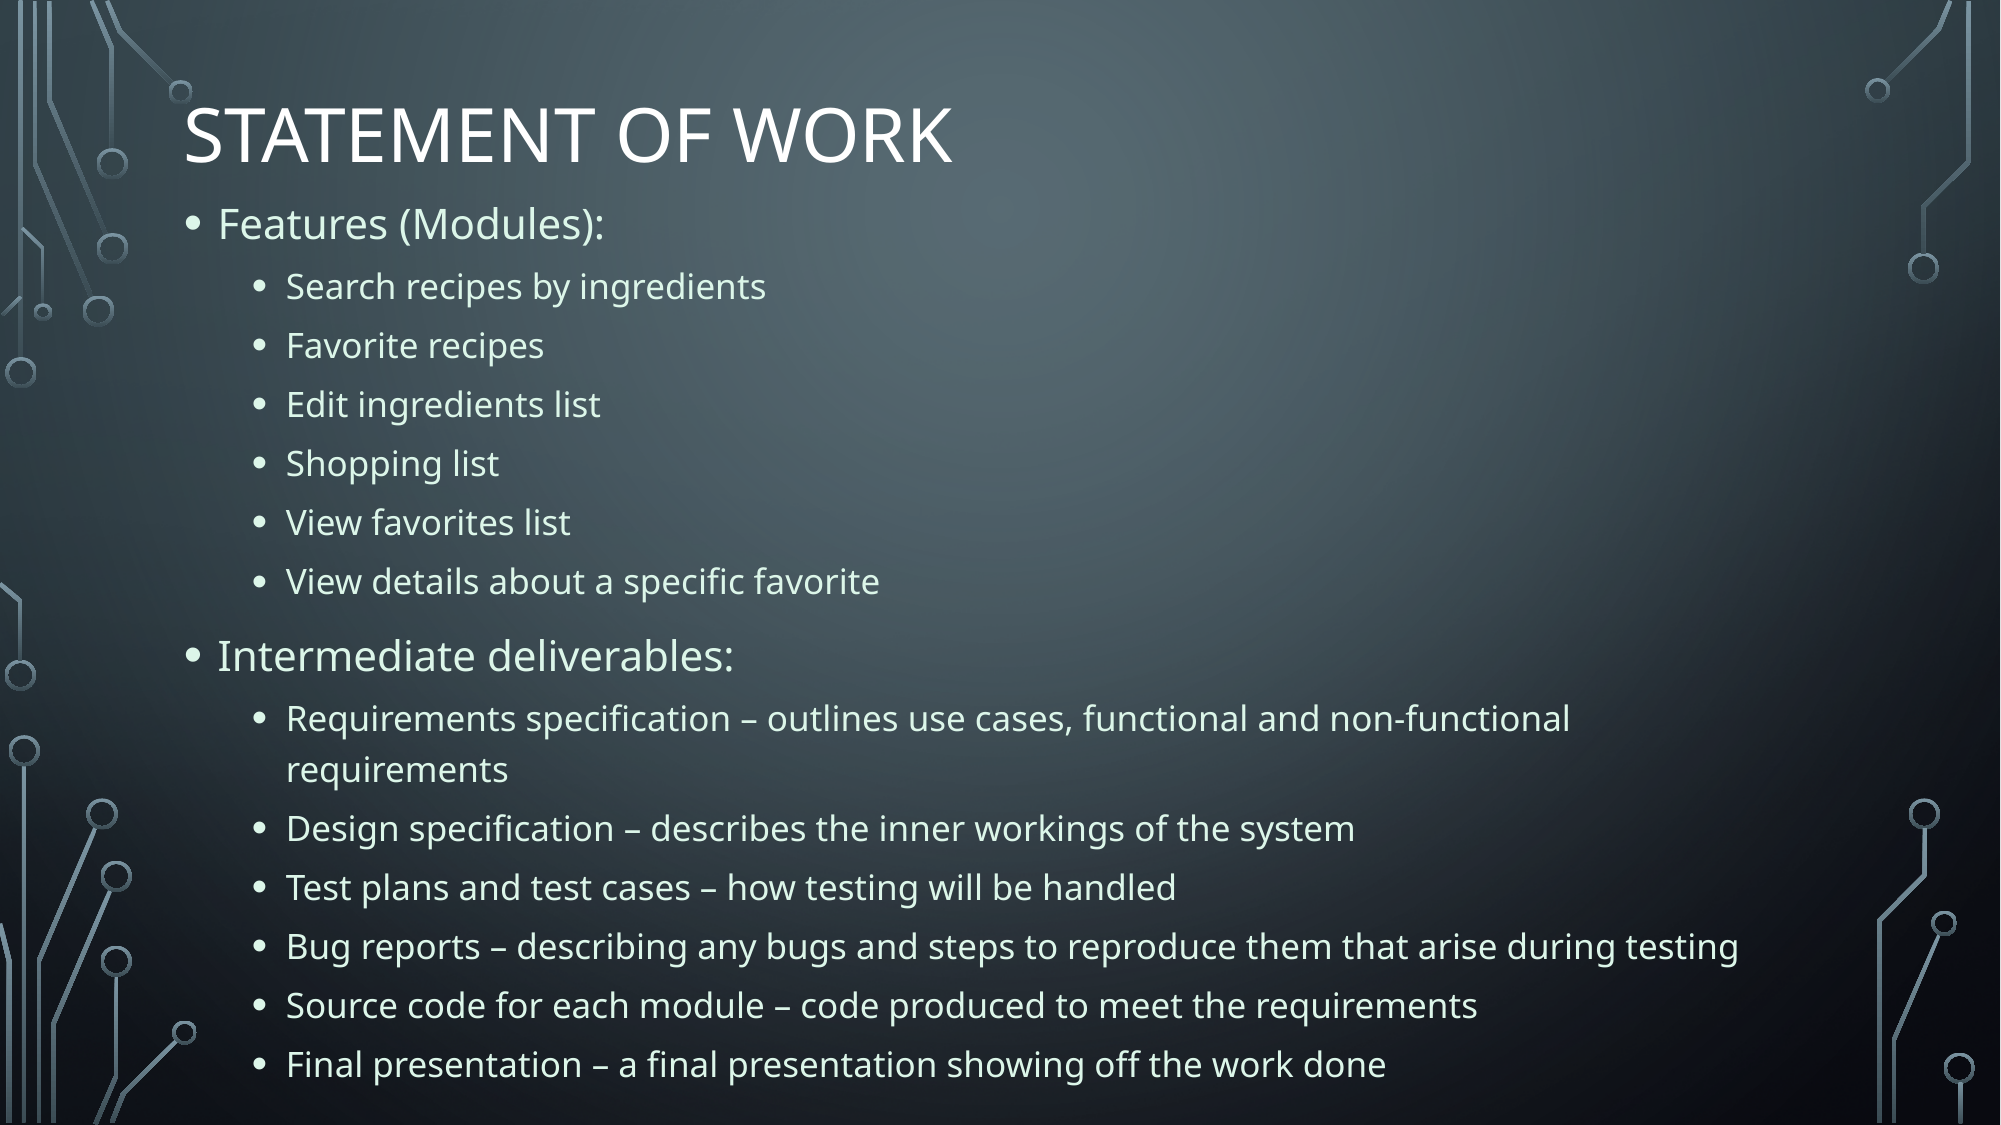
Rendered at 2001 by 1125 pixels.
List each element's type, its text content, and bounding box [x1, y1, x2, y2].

text_box Features (Modules): Search recipes by ingredients Favorite recipes Edit ingredients list Shopping list View favorites list View details about a specific favorite Intermediate deliverables: Requirements specification – outlines use cases, functional and non-functional requirements Design specification – describes the inner workings of the system Test plans and test cases – how testing will be handled Bug reports – describing any bugs and steps to reproduce them that arise during testing Source code for each module – code produced to meet the requirements Final presentation – a final presentation showing off the work done [168, 179, 1794, 1094]
title STATEMENT OF WORK [168, 73, 1881, 204]
